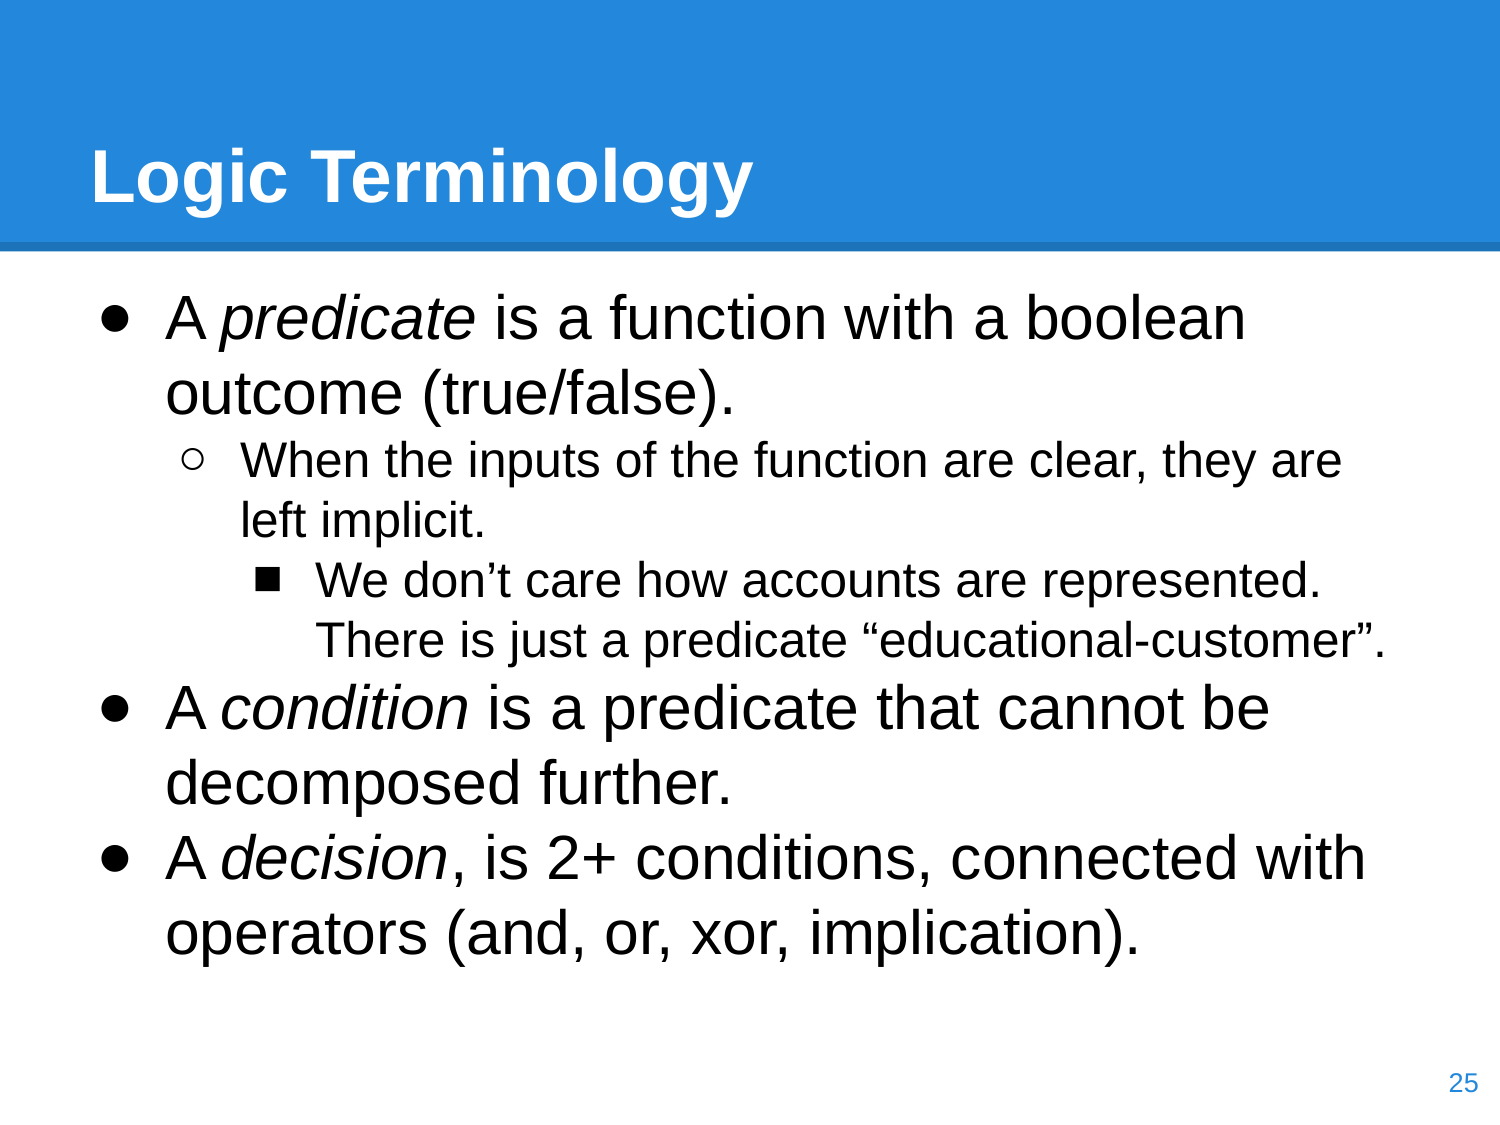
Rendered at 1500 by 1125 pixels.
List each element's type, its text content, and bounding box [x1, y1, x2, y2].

list A predicate is a function with a boolean outcome (true/false). When the inputs of the function are clear, they are left implicit. We don’t care how accounts are represented. There is just a predicate “educational-customer”. A condition is a predicate that cannot be decomposed further. A decision, is 2+ conditions, connected with operators (and, or, xor, implication). [75, 262, 1425, 1078]
title Logic Terminology [75, 45, 1425, 233]
slide_number ‹#› [1403, 1038, 1494, 1125]
